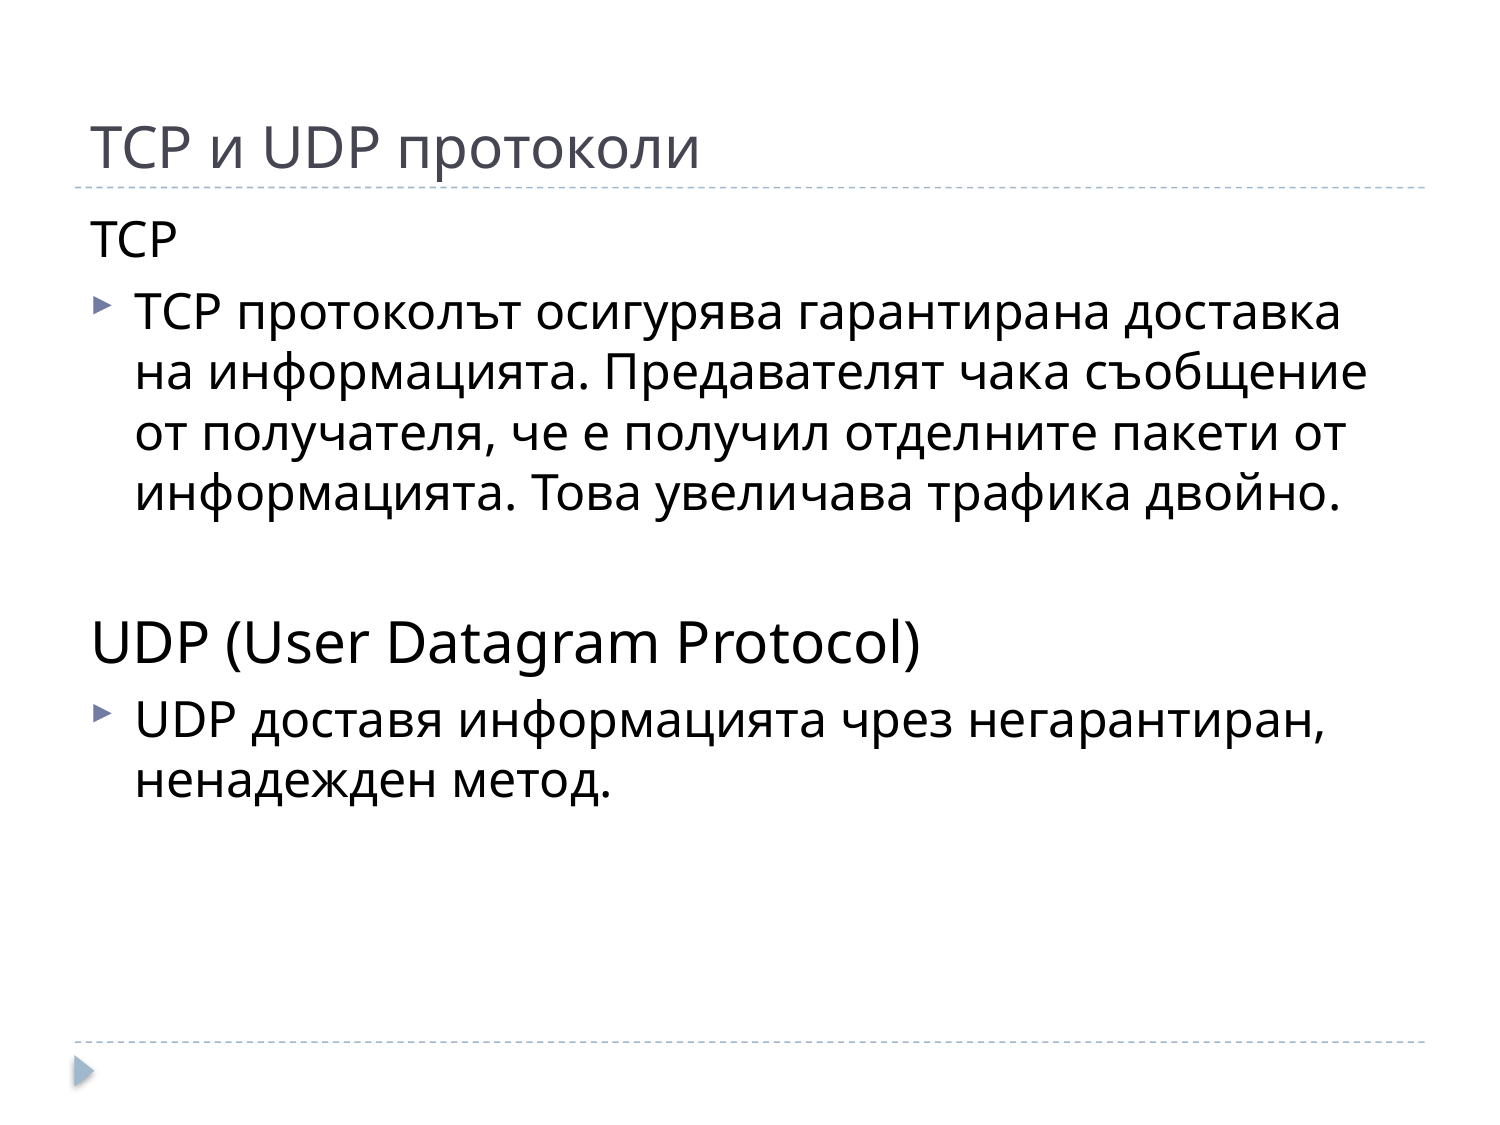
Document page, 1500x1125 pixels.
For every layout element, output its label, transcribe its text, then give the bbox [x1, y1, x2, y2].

list TCP ТСР протоколът осигурява гарантирана доставка на информацията. Предавателят чака съобщение от получателя, че е получил отделните пакети от информацията. Това увеличава трафика двойно. UDP (User Datagram Protocol) UDP доставя информацията чрез негарантиран, ненадежден метод. [75, 200, 1425, 1010]
title TCP и UDP протоколи [75, 24, 1425, 188]
